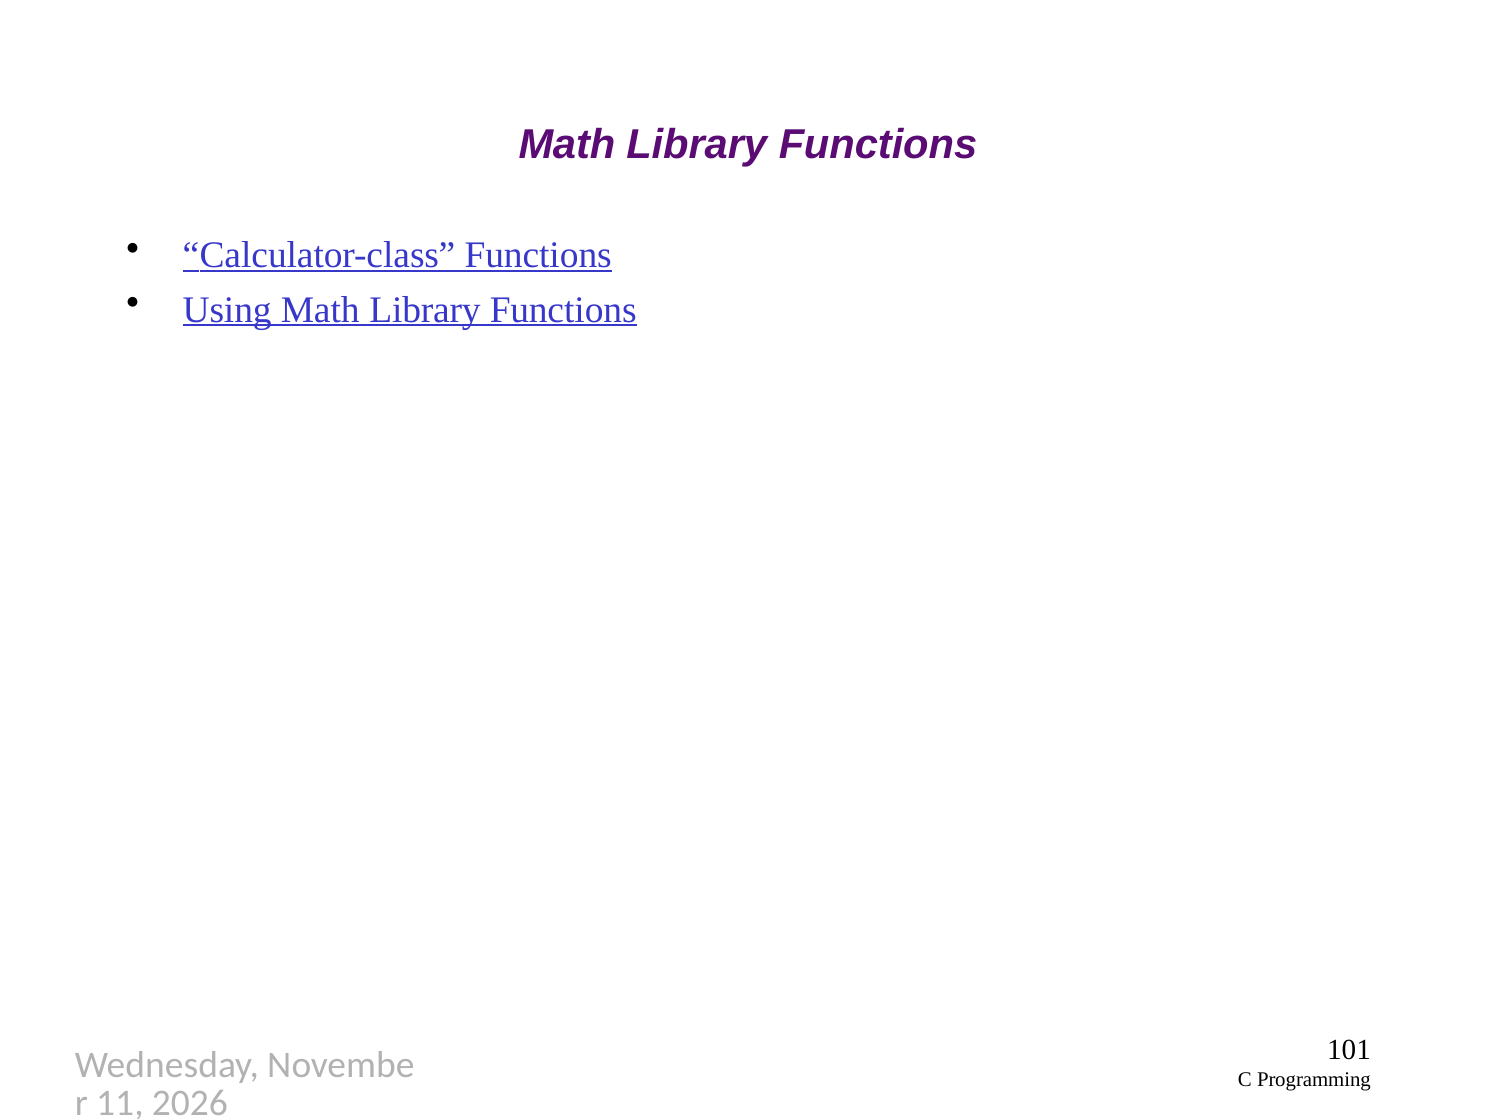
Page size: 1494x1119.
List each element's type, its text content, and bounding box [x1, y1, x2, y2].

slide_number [74, 1040, 419, 1097]
slide_number 101 C Programming [1235, 1034, 1376, 1119]
title Math Library Functions [200, 116, 1294, 304]
text_box “Calculator-class” Functions Using Math Library Functions [124, 230, 643, 330]
